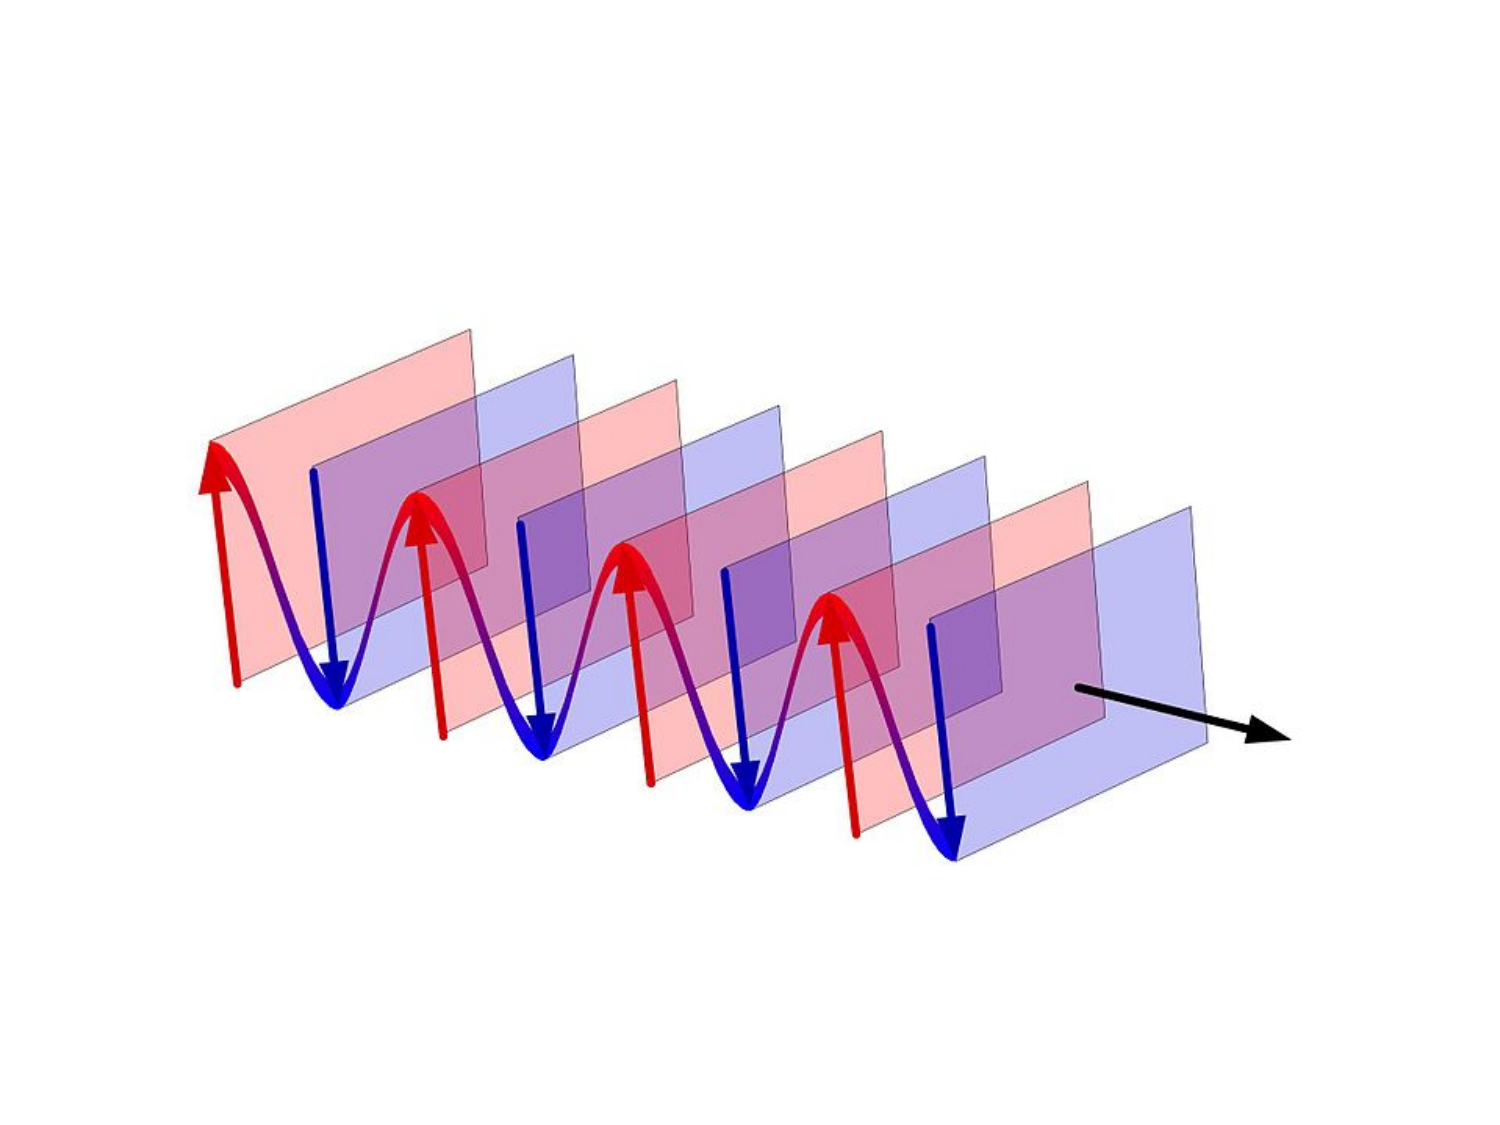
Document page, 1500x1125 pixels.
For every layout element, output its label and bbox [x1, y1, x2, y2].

picture [88, 290, 1340, 916]
